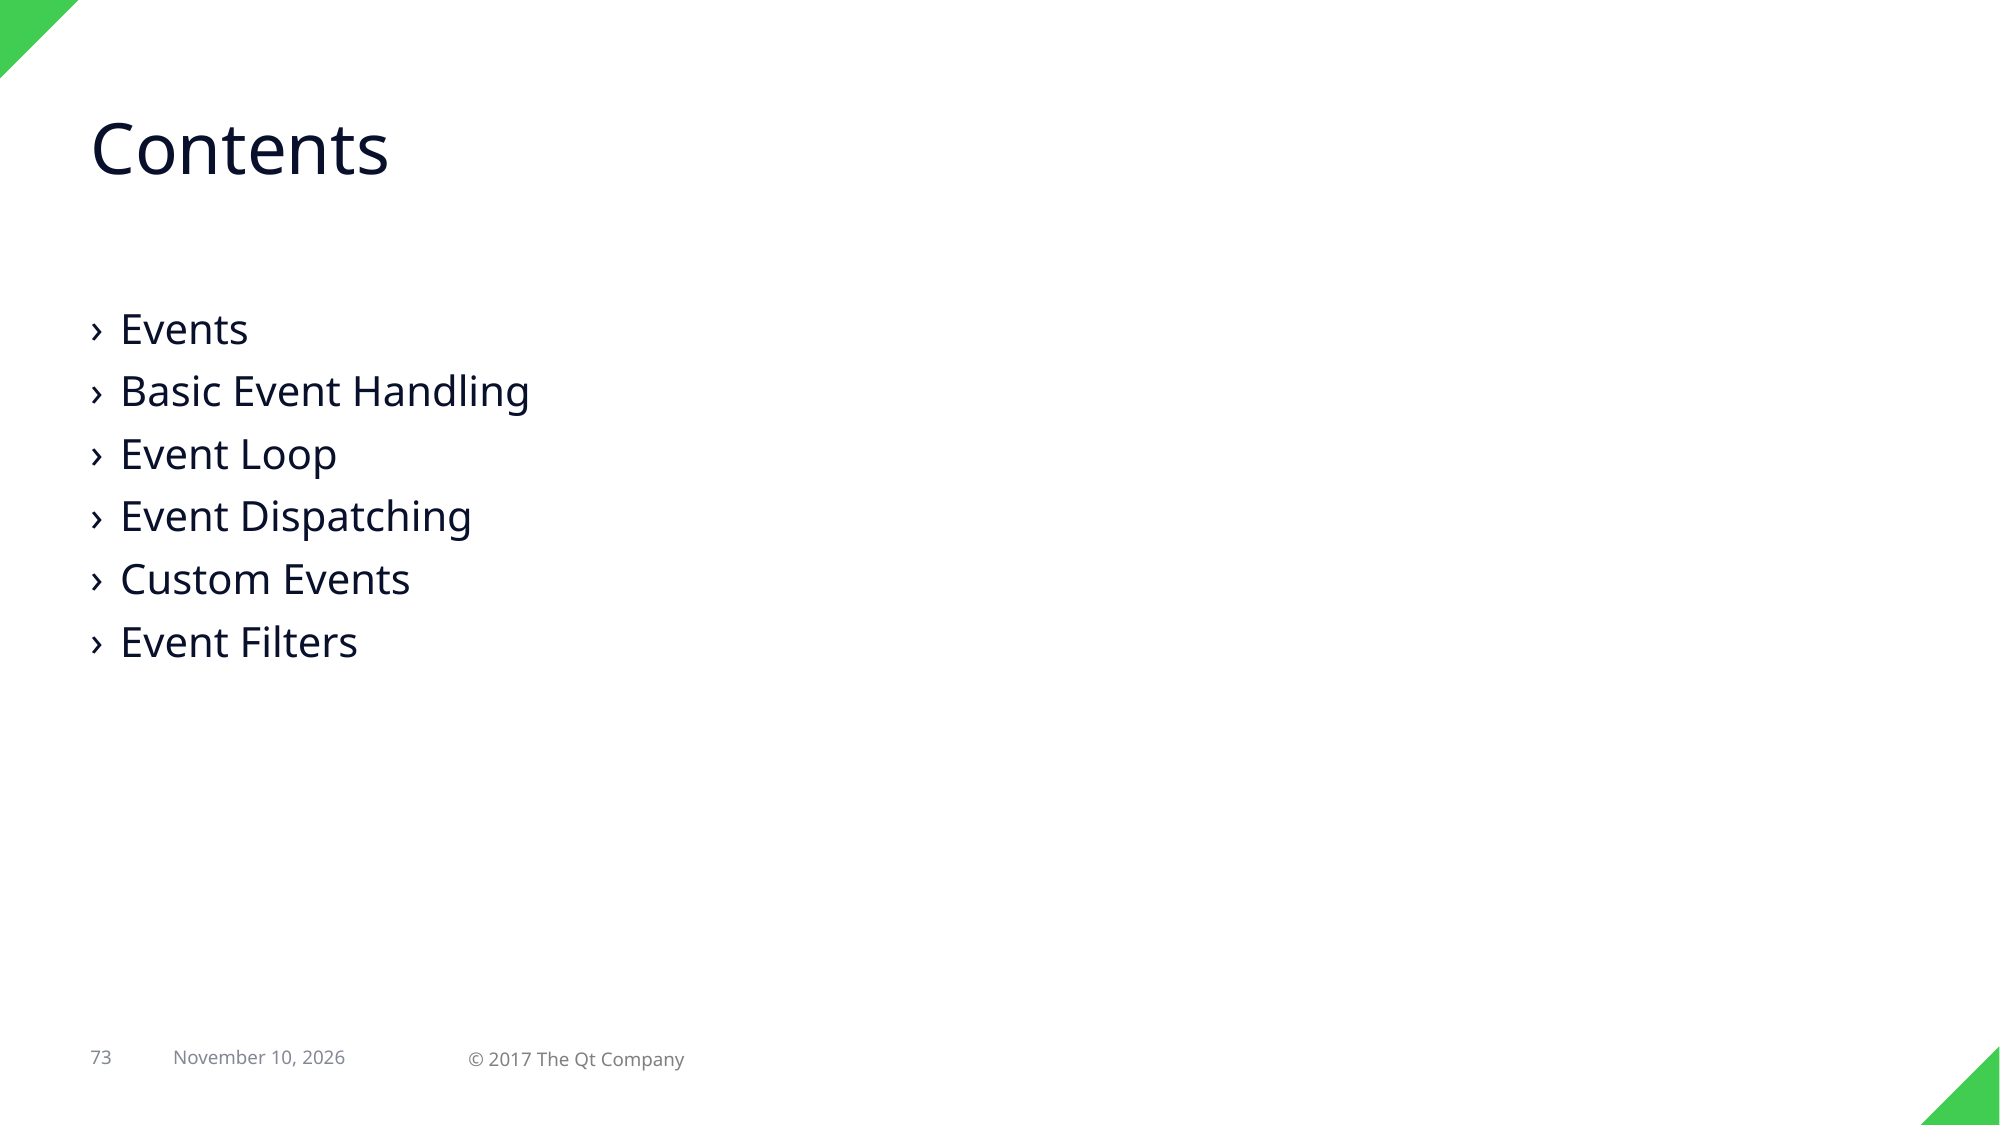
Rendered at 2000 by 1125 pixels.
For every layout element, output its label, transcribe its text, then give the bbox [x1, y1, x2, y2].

title Contents [90, 113, 1910, 268]
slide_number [173, 1046, 468, 1071]
footer © 2017 The Qt Company [468, 1046, 1910, 1071]
slide_number 73 [90, 1046, 173, 1071]
list Events Basic Event Handling Event Loop Event Dispatching Custom Events Event Filters [90, 302, 1910, 1012]
